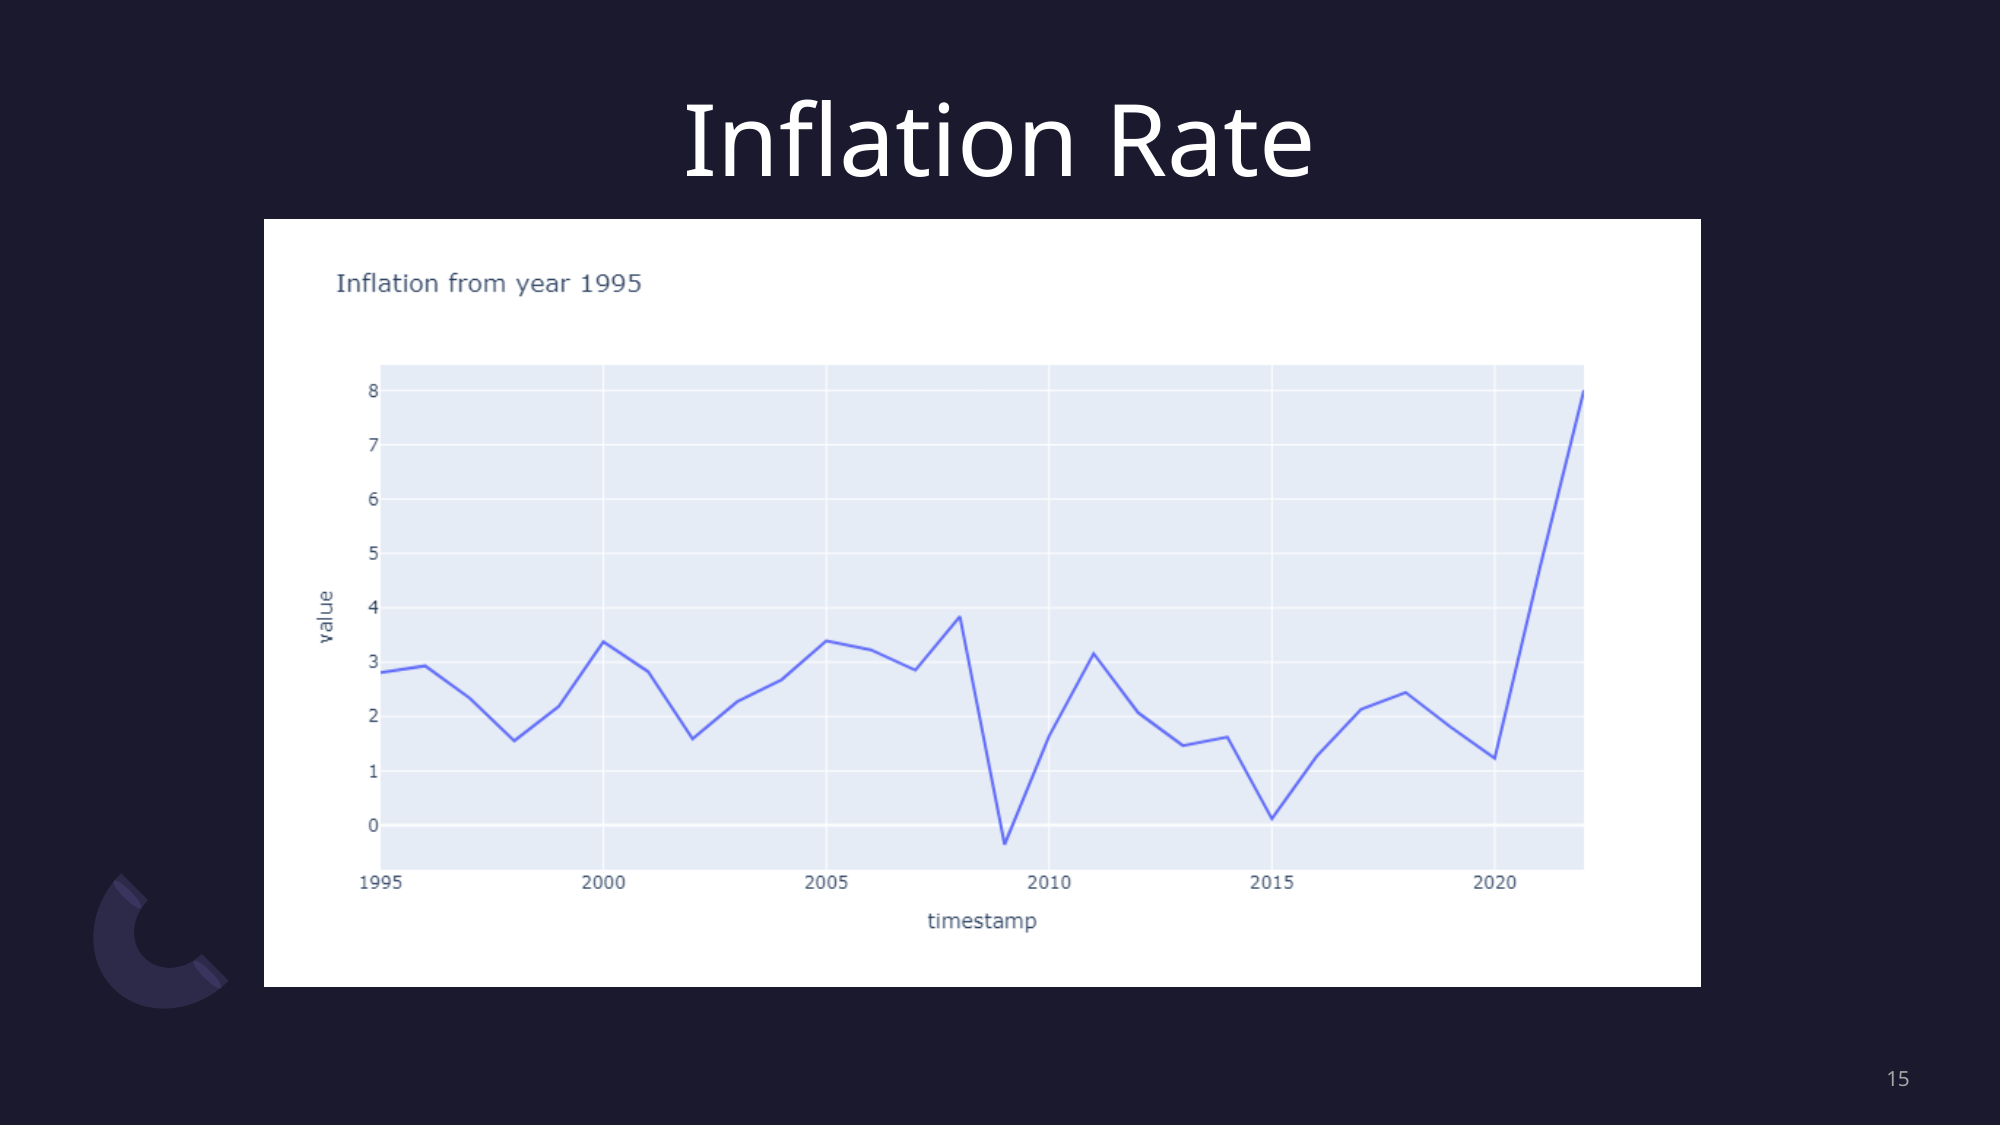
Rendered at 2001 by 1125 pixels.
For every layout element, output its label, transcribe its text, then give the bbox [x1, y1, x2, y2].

title Inflation Rate [90, 90, 1910, 309]
slide_number ‹#› [1632, 1067, 1910, 1093]
picture [263, 219, 1701, 987]
